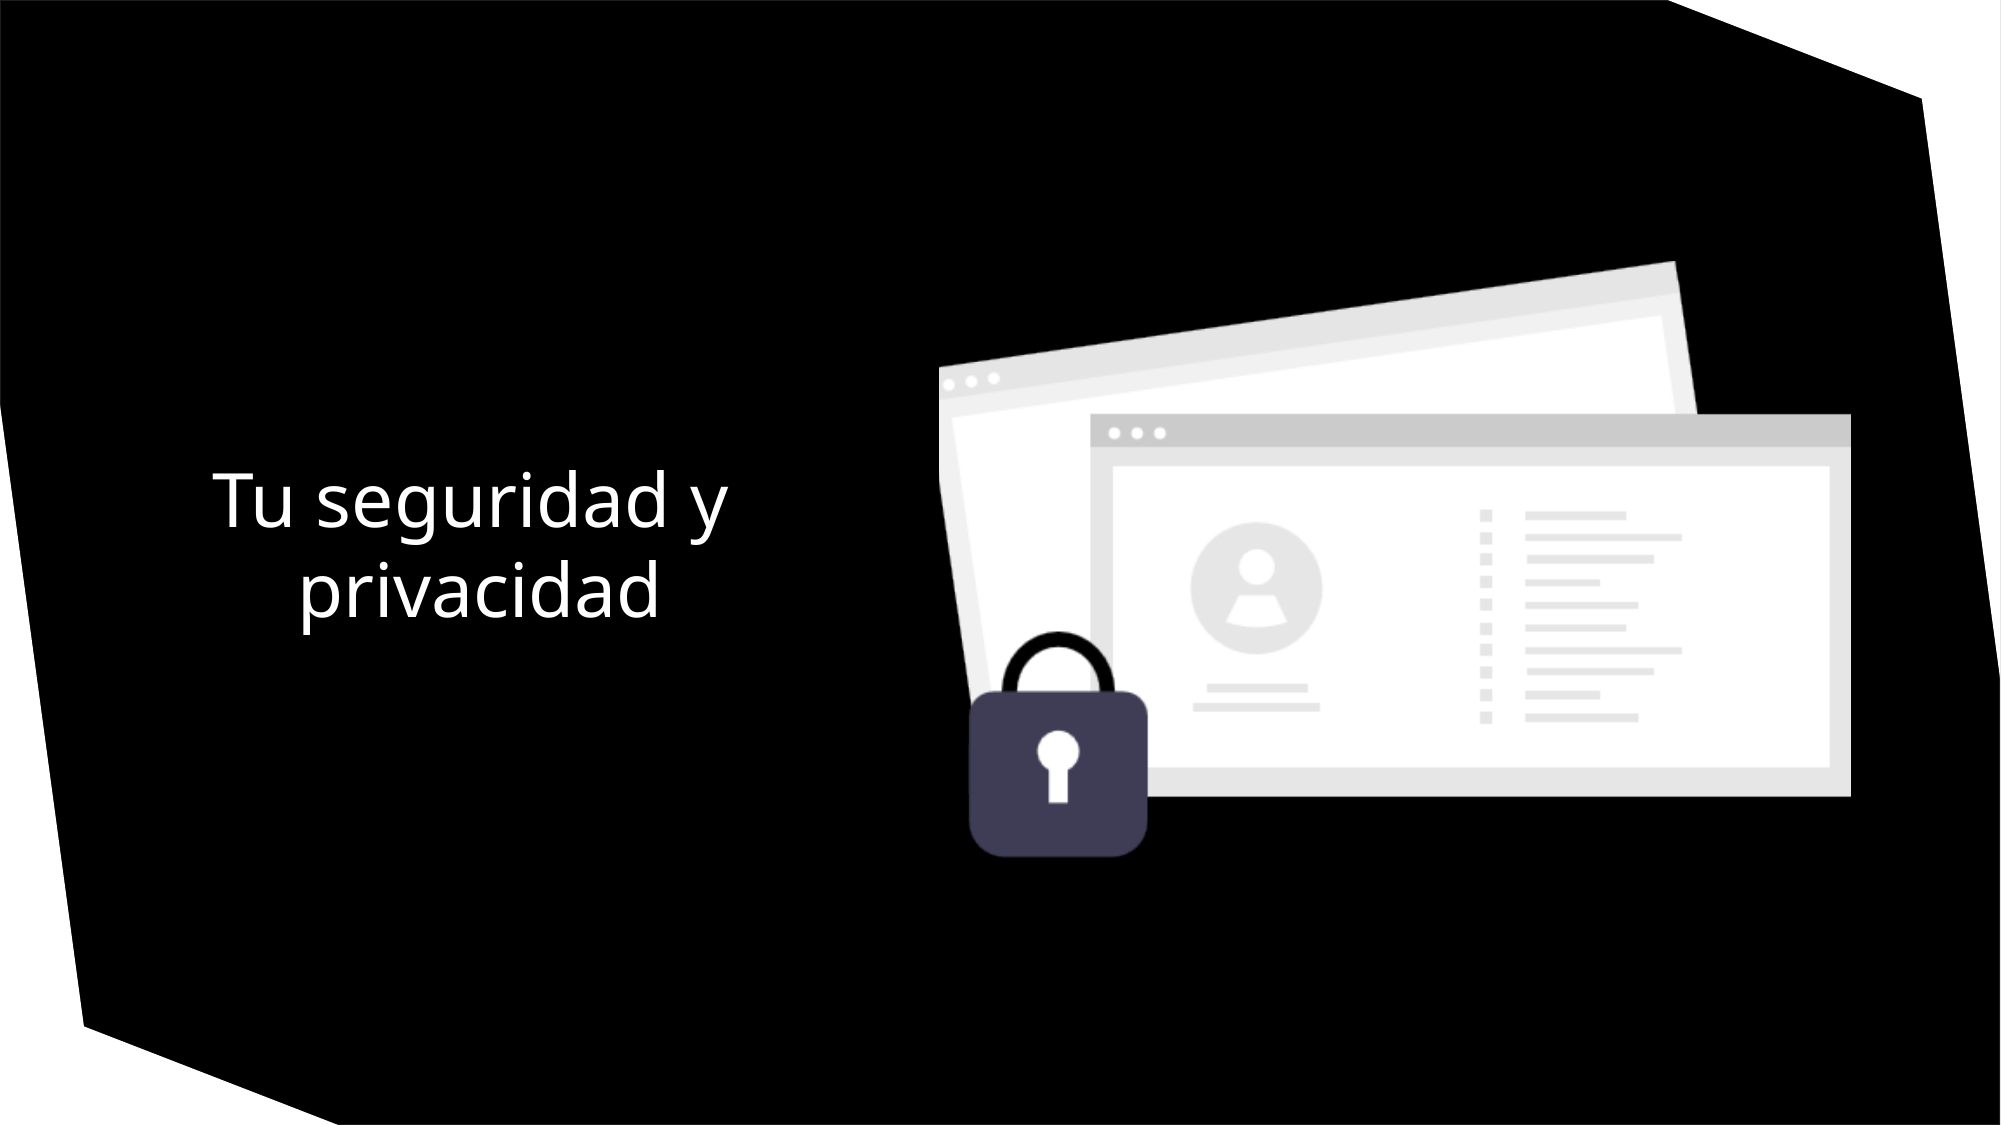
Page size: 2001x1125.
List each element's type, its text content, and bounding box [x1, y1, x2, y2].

picture [939, 261, 1851, 922]
text_box Tu seguridad y privacidad [0, 445, 939, 640]
